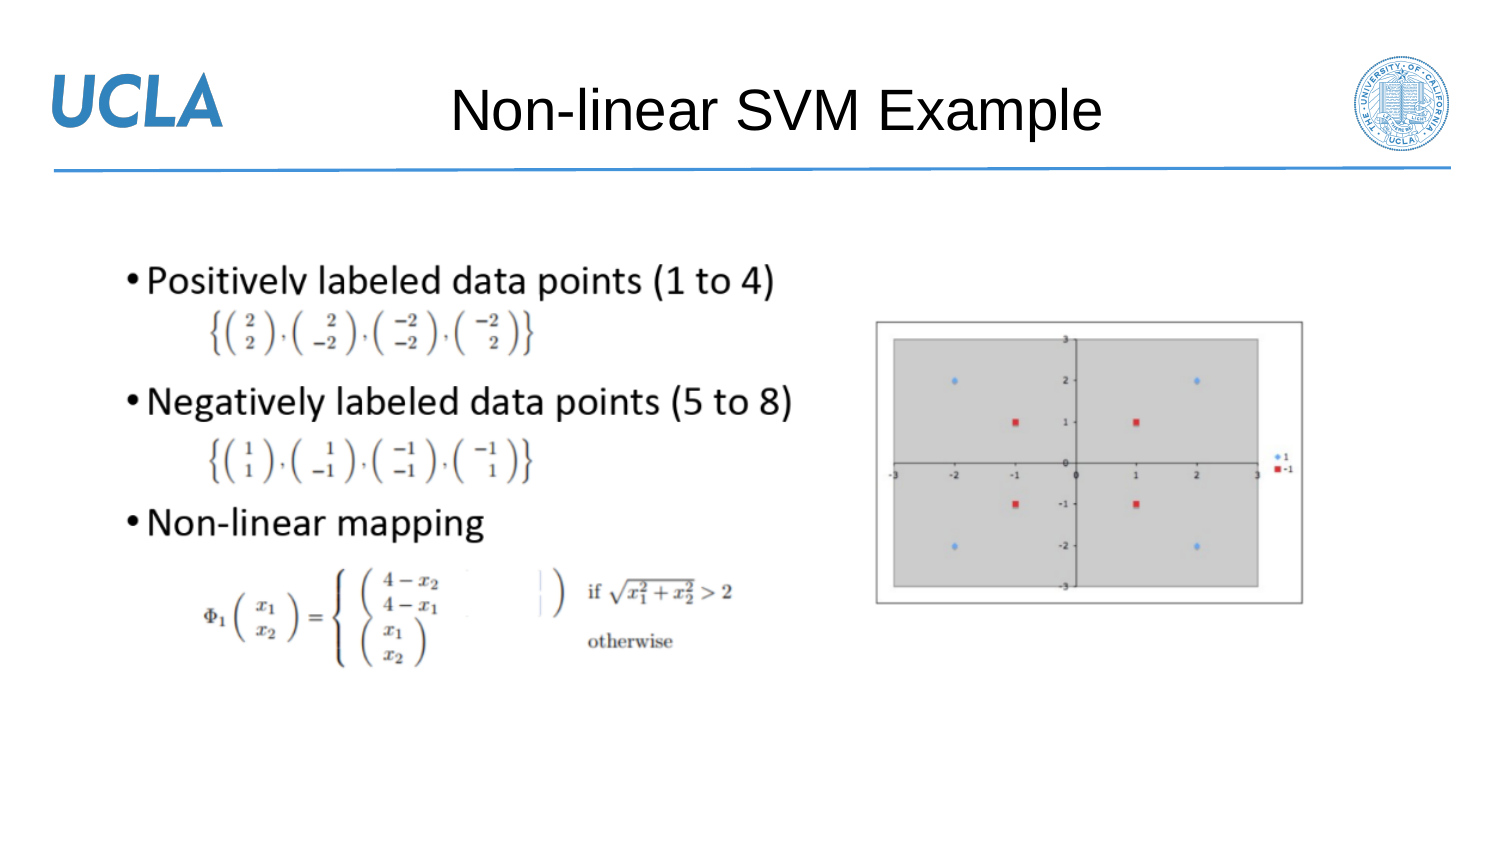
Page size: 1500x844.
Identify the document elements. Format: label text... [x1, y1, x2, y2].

picture [110, 238, 1320, 680]
title Non-linear SVM Example [228, 56, 1327, 151]
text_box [53, 167, 1452, 171]
picture [50, 70, 224, 129]
picture [1354, 56, 1450, 152]
